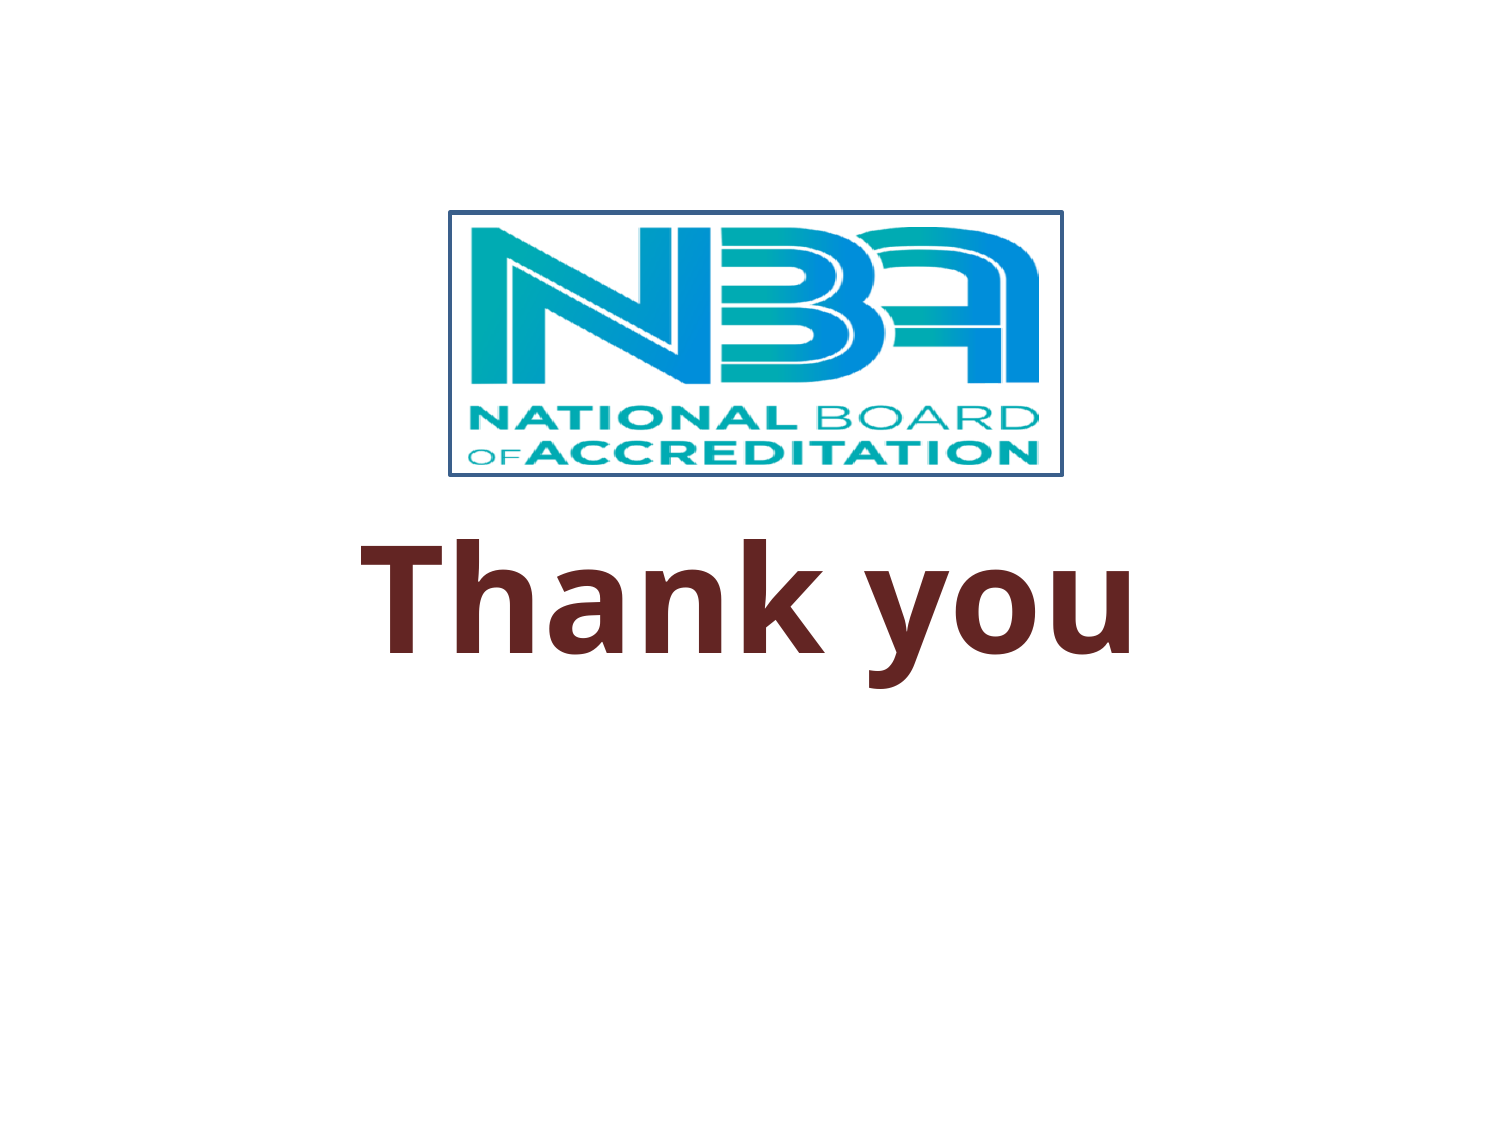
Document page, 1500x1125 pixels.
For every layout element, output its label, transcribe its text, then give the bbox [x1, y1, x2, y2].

title Thank you [75, 500, 1425, 688]
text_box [449, 212, 1063, 476]
